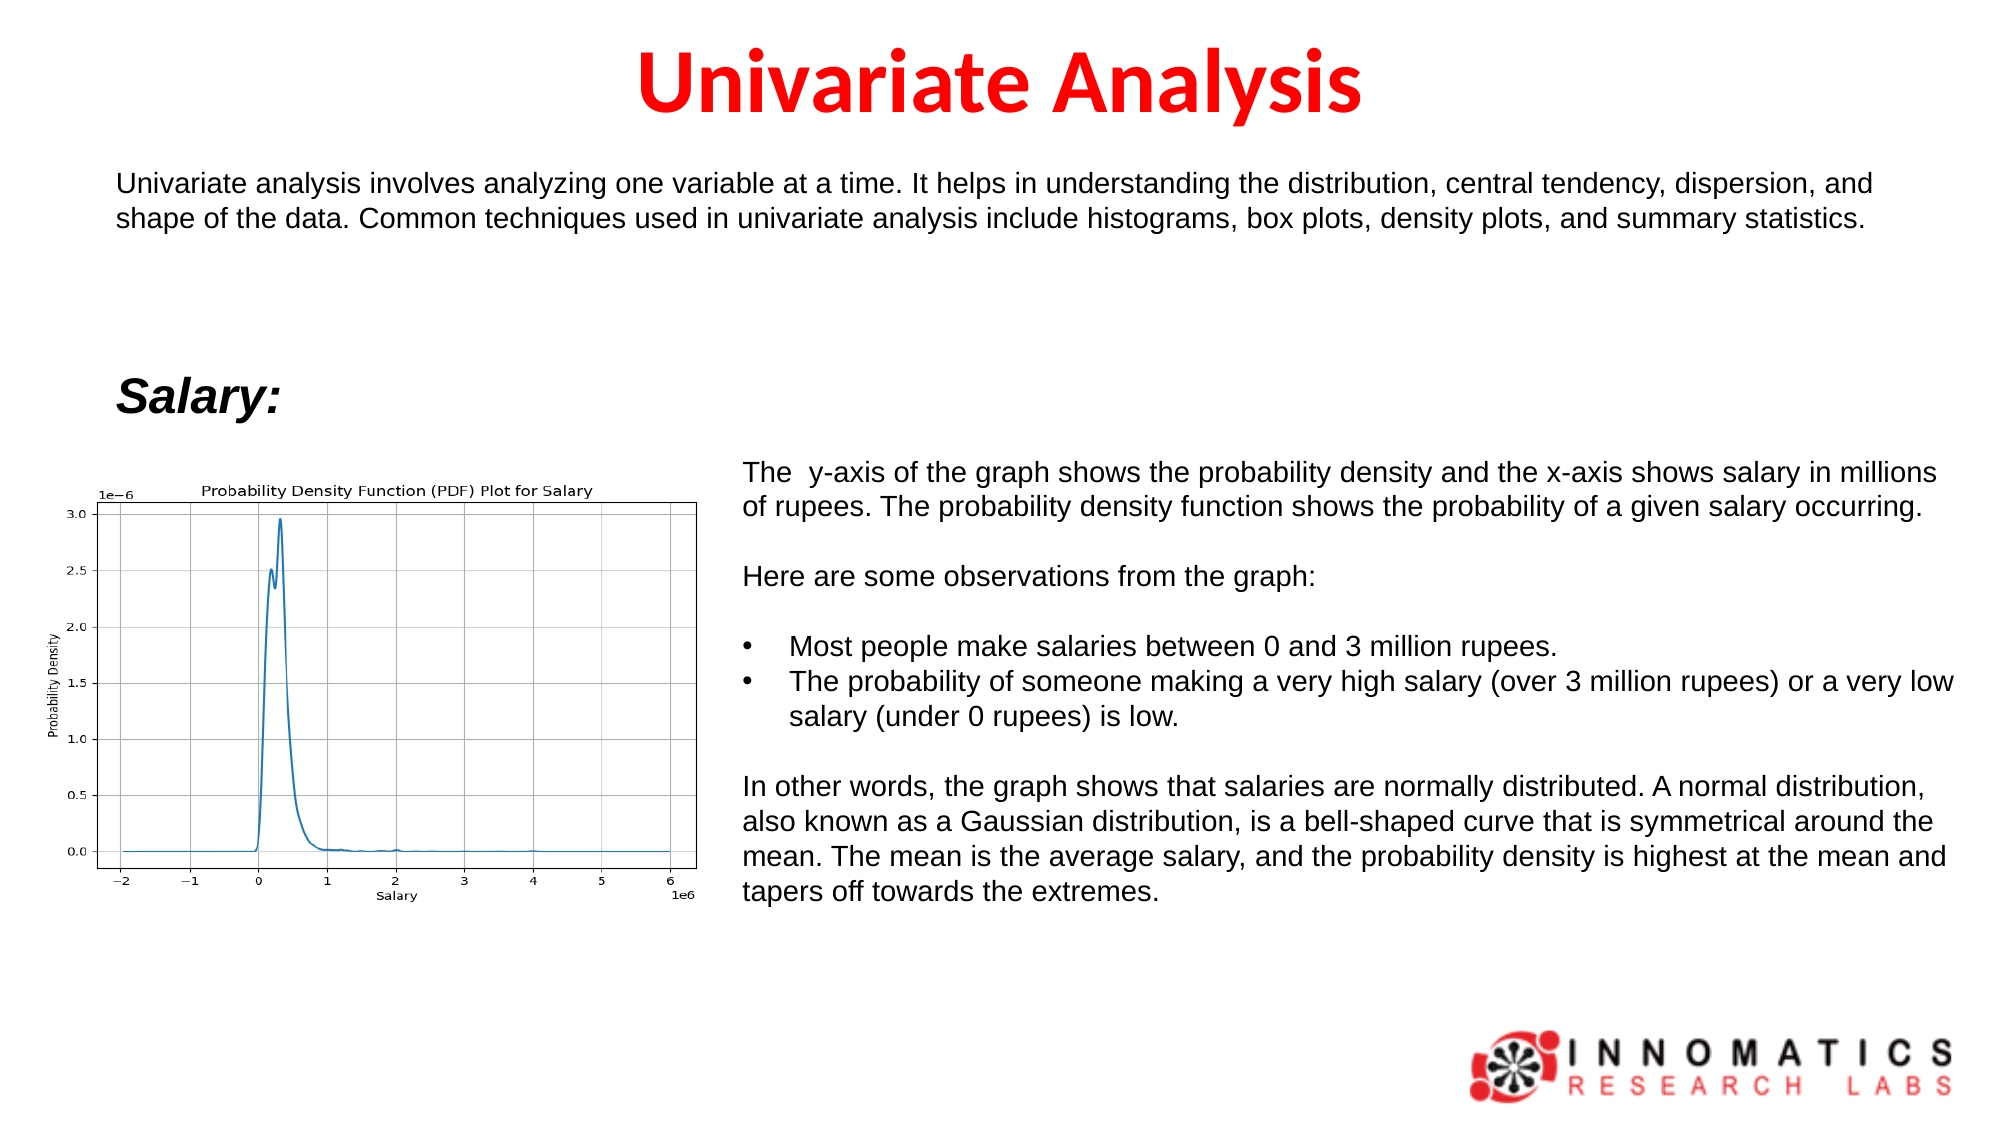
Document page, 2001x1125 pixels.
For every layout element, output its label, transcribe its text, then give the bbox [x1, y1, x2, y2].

picture [1445, 1014, 1975, 1125]
text_box The y-axis of the graph shows the probability density and the x-axis shows salary in millions of rupees. The probability density function shows the probability of a given salary occurring. Here are some observations from the graph: Most people make salaries between 0 and 3 million rupees. The probability of someone making a very high salary (over 3 million rupees) or a very low salary (under 0 rupees) is low. In other words, the graph shows that salaries are normally distributed. A normal distribution, also known as a Gaussian distribution, is a bell-shaped curve that is symmetrical around the mean. The mean is the average salary, and the probability density is highest at the mean and tapers off towards the extremes. [775, 445, 1975, 915]
picture [0, 445, 774, 921]
text_box Univariate analysis involves analyzing one variable at a time. It helps in understanding the distribution, central tendency, dispersion, and shape of the data. Common techniques used in univariate analysis include histograms, box plots, density plots, and summary statistics. Salary: [101, 156, 1930, 445]
title Univariate Analysis [137, 0, 1863, 156]
